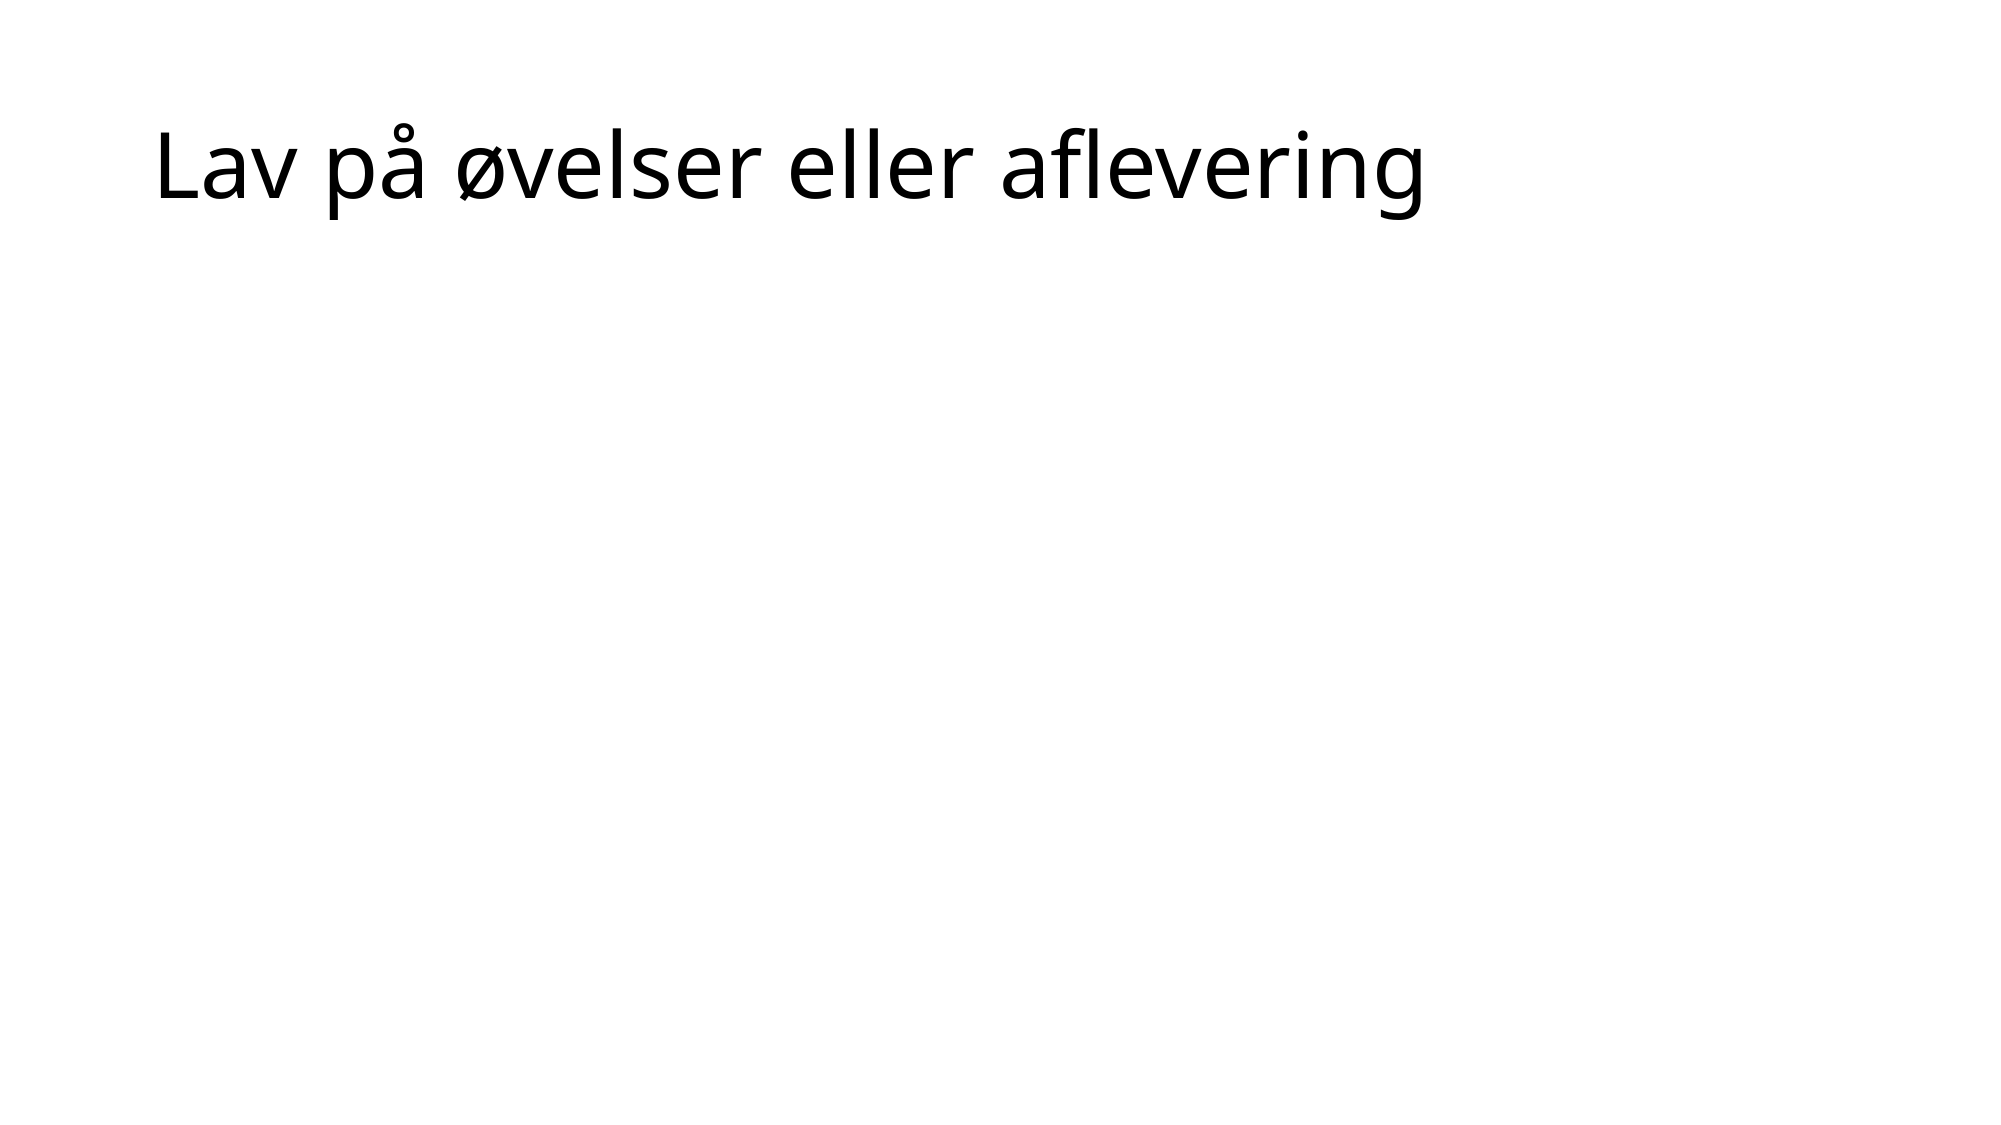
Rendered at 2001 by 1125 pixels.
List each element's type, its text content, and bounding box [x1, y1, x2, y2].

title Lav på øvelser eller aflevering [137, 59, 1863, 278]
